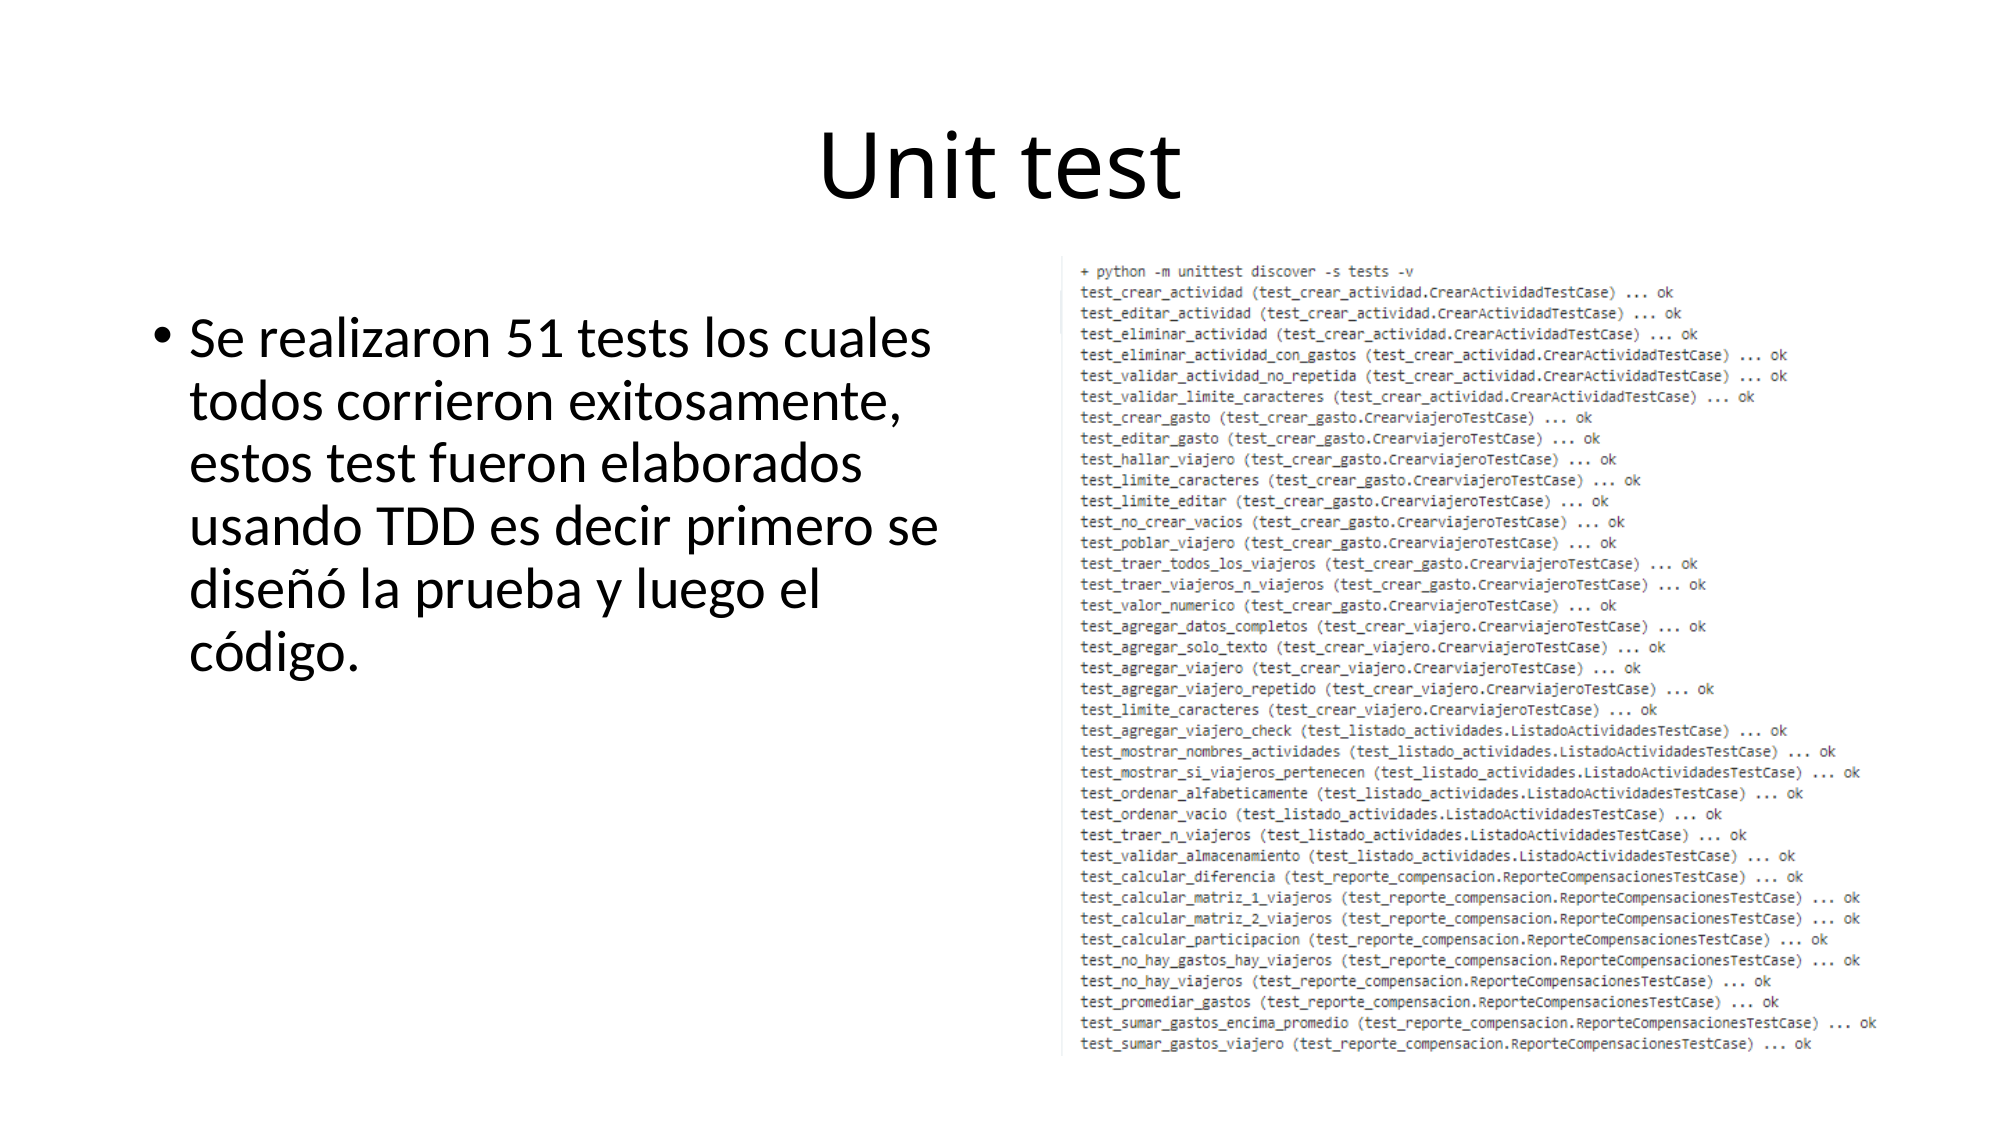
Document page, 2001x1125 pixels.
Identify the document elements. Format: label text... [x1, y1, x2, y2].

title Unit test [137, 59, 1863, 278]
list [1060, 256, 1897, 1056]
list Se realizaron 51 tests los cuales todos corrieron exitosamente, estos test fueron elaborados usando TDD es decir primero se diseñó la prueba y luego el código. [137, 299, 988, 1014]
